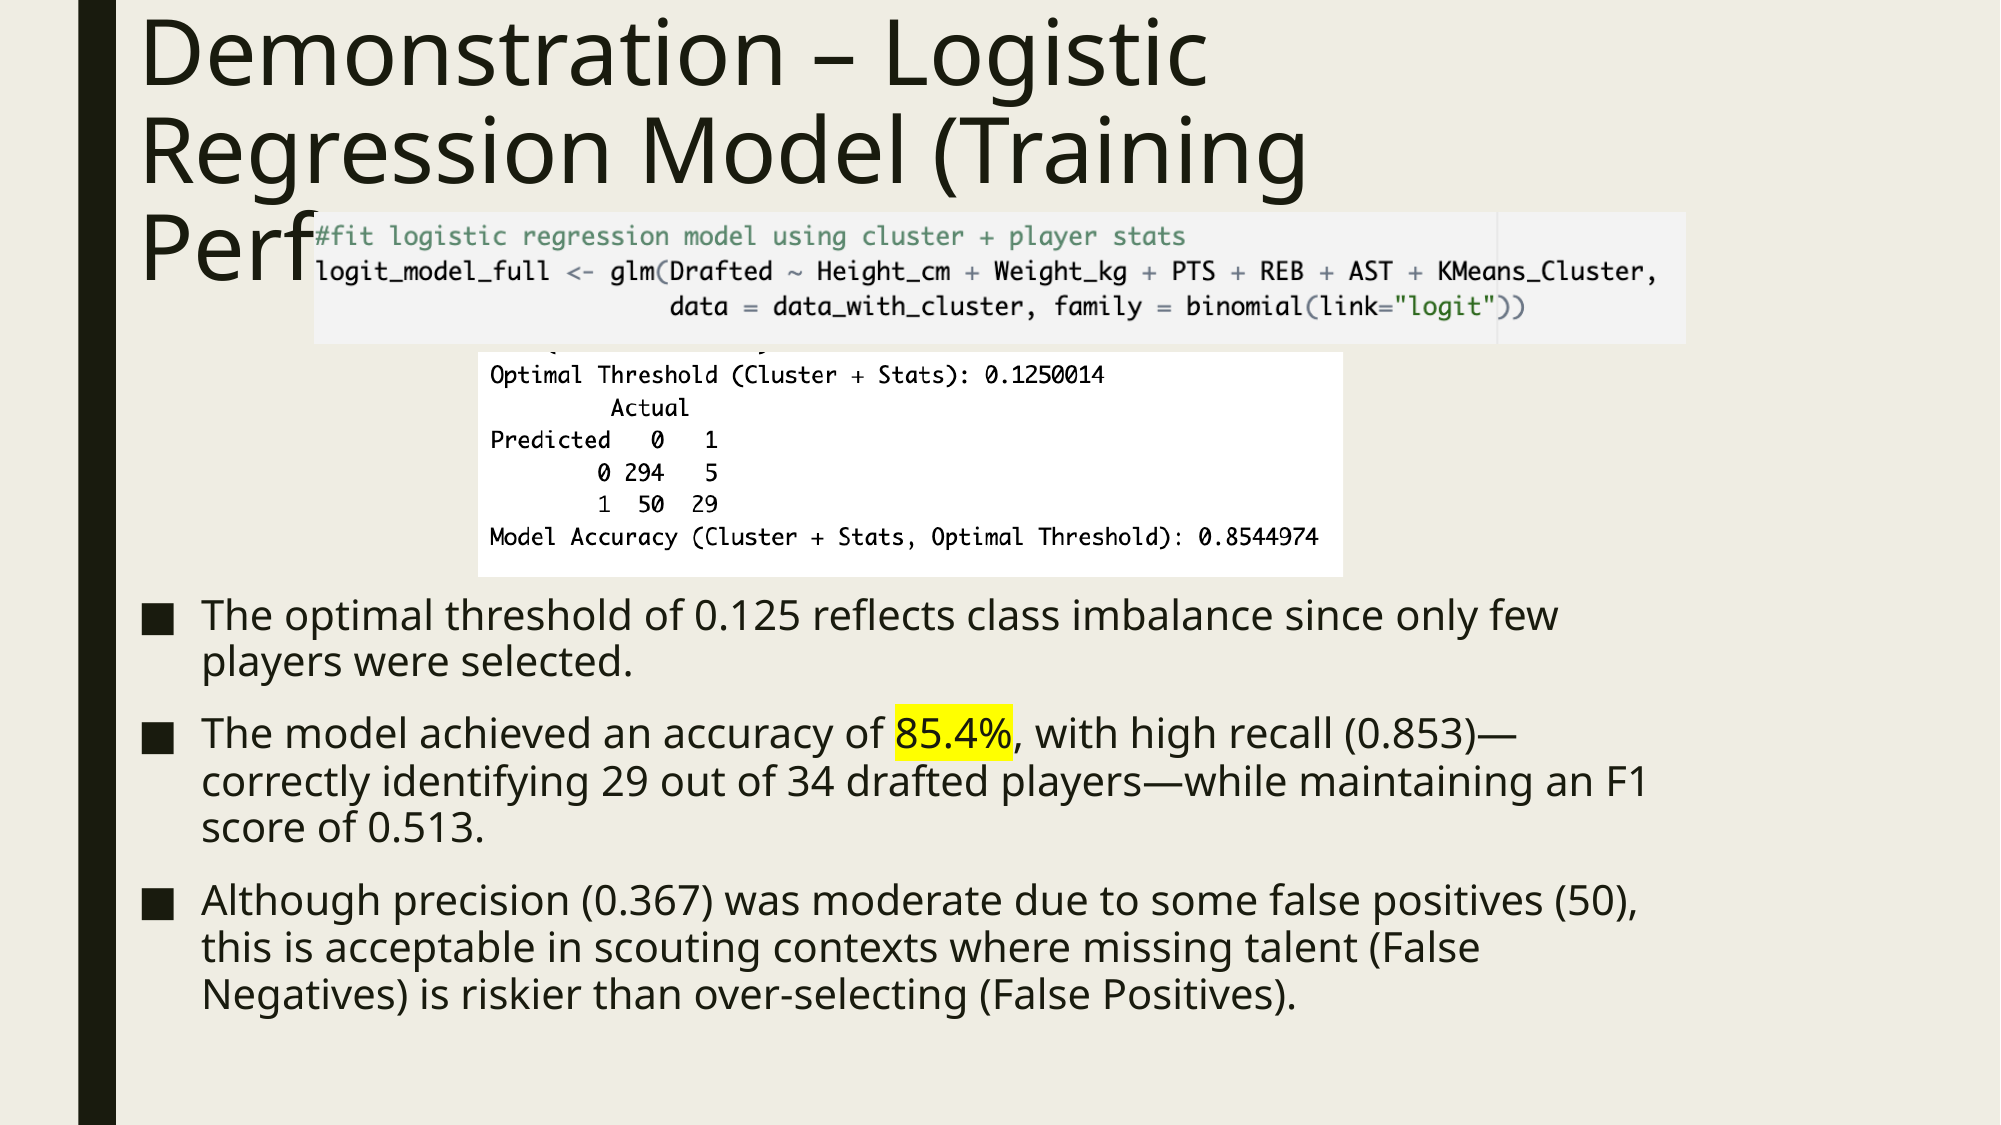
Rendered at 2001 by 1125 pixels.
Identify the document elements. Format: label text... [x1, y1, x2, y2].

title Demonstration – Logistic Regression Model (Training Performance) [123, 0, 1699, 244]
list The optimal threshold of 0.125 reflects class imbalance since only few players were selected. The model achieved an accuracy of 85.4%, with high recall (0.853)—correctly identifying 29 out of 34 drafted players—while maintaining an F1 score of 0.513. Although precision (0.367) was moderate due to some false positives (50), this is acceptable in scouting contexts where missing talent (False Negatives) is riskier than over-selecting (False Positives). [123, 584, 1699, 1031]
picture [314, 212, 1686, 344]
picture [478, 352, 1344, 577]
